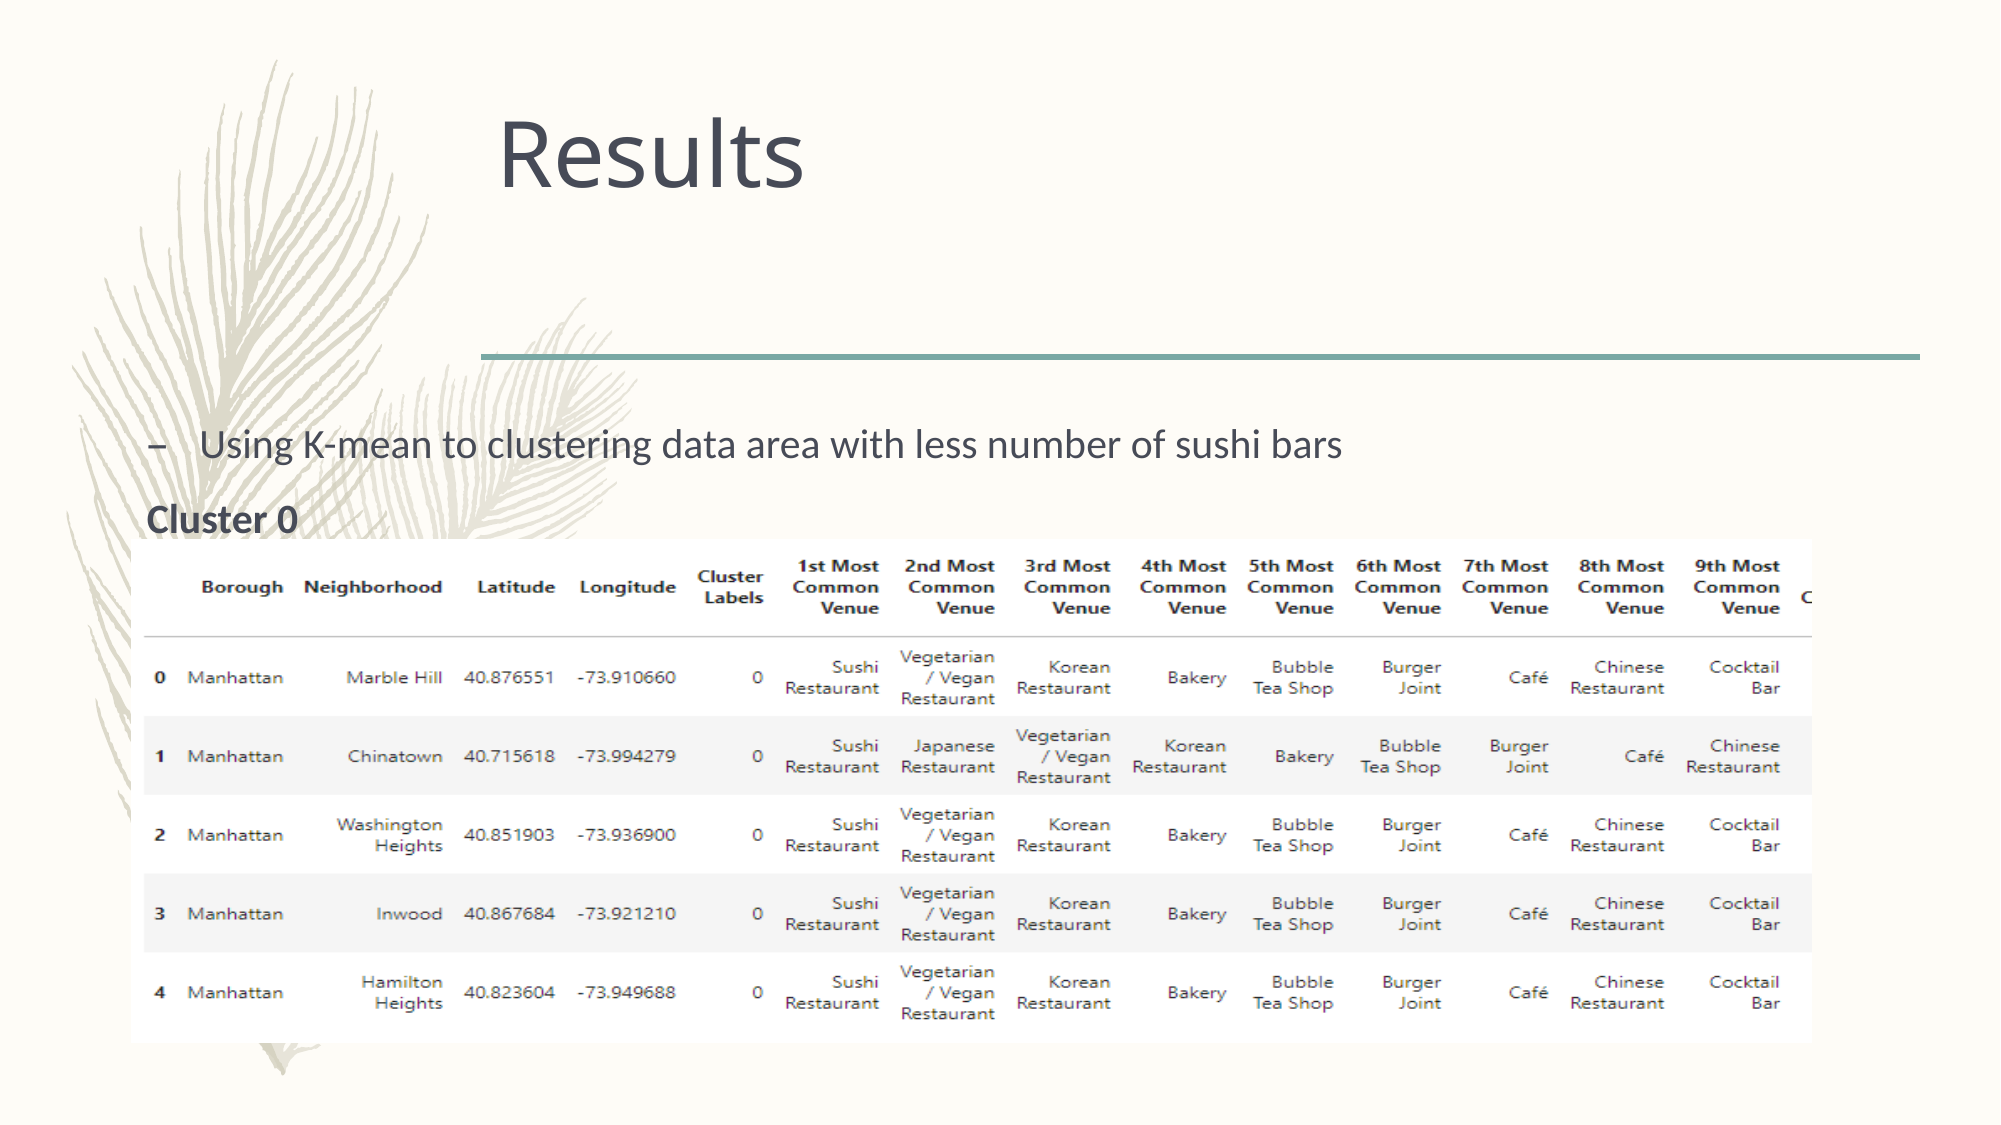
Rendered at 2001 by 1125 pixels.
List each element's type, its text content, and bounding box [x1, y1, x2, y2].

title Results [481, 93, 1920, 350]
picture [131, 539, 1812, 1044]
list Using K-mean to clustering data area with less number of sushi bars Cluster 0 [131, 403, 1914, 740]
